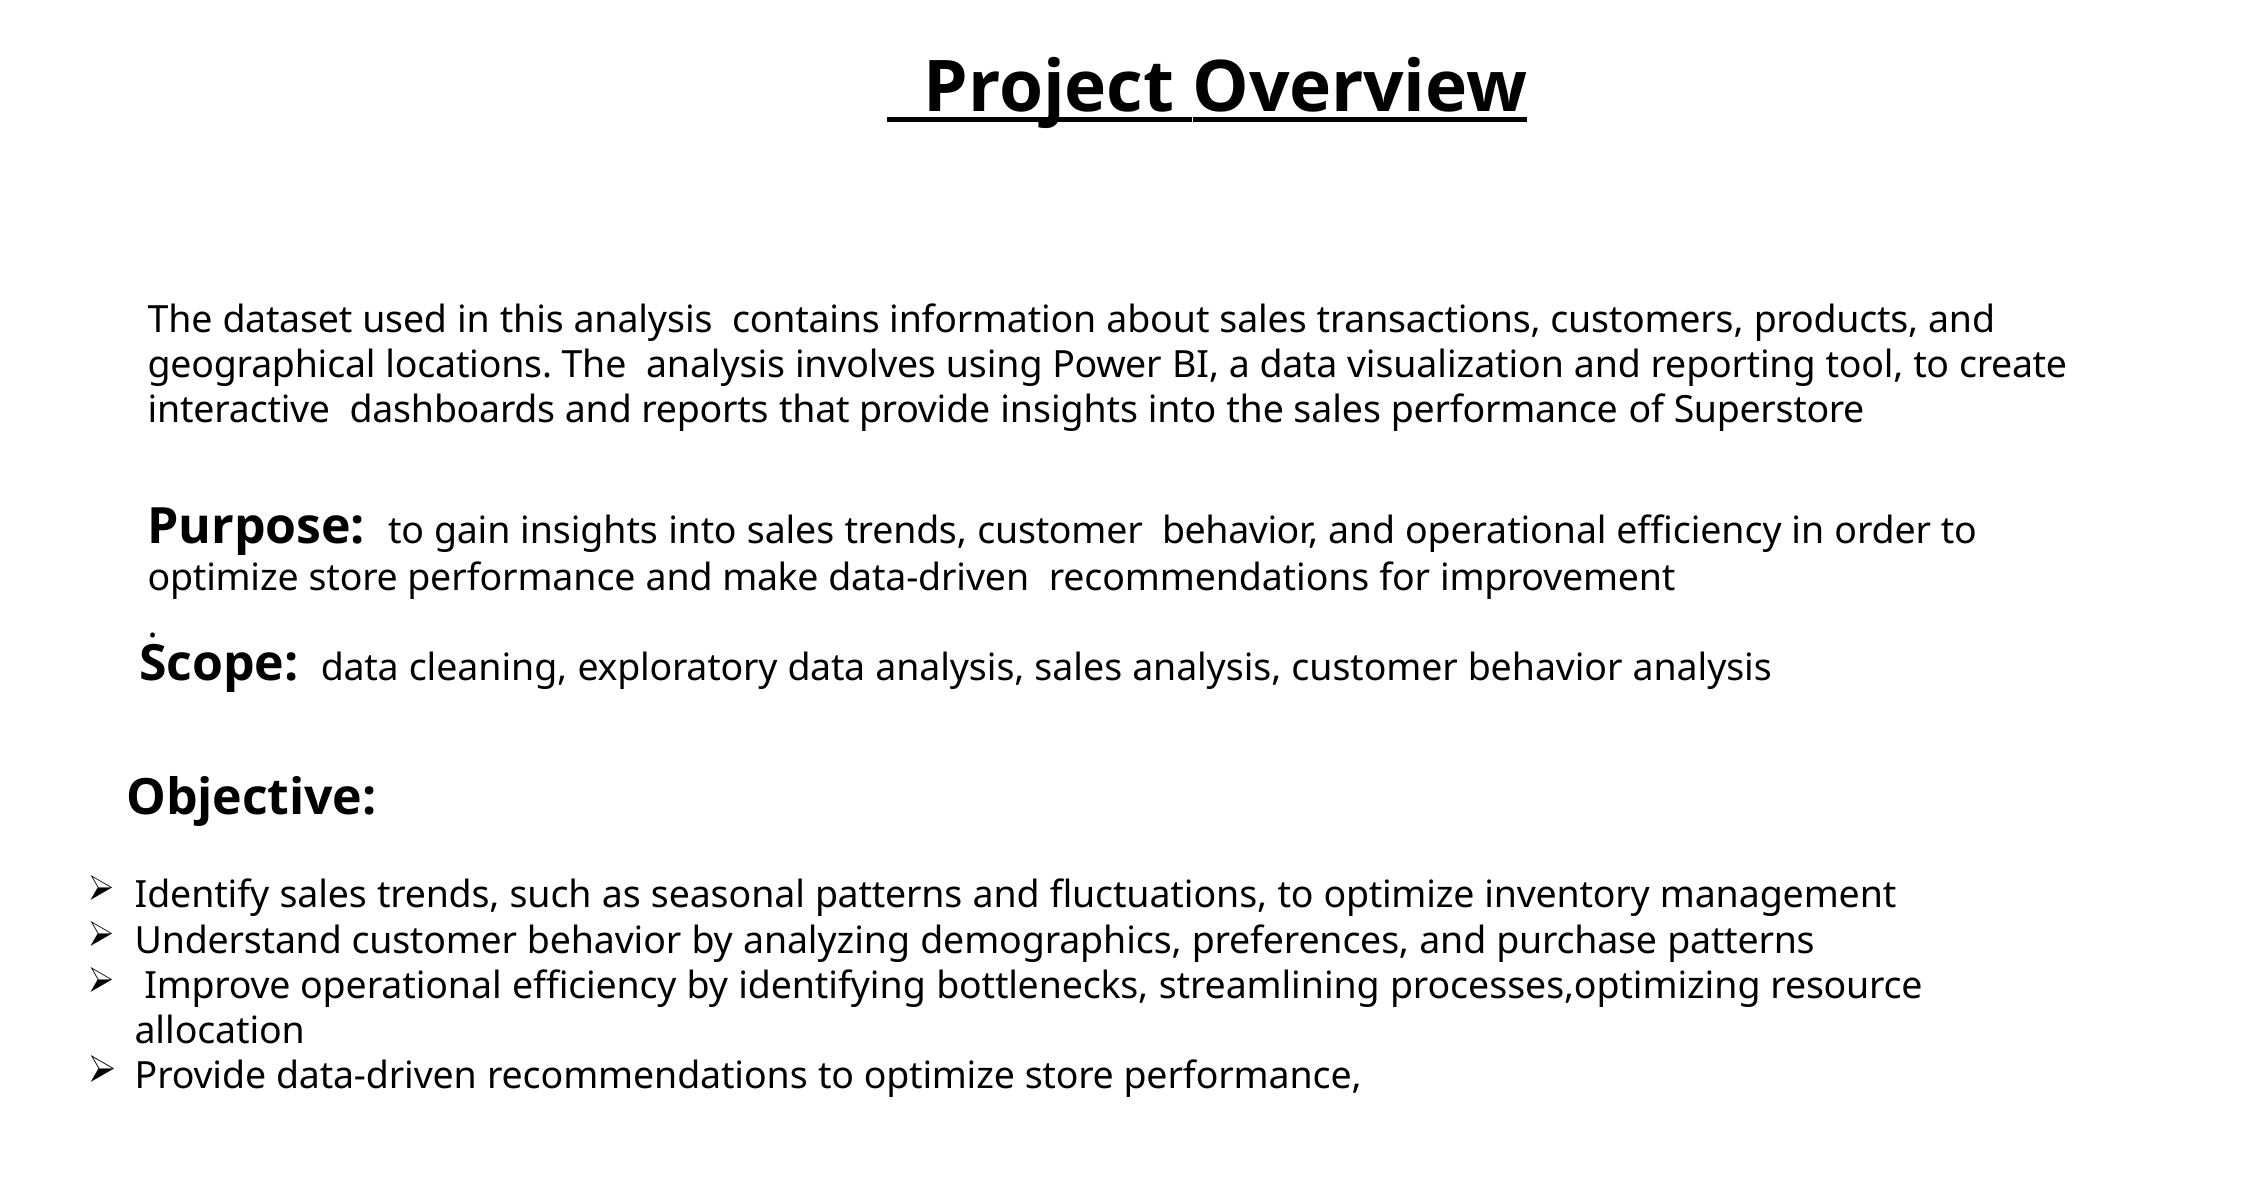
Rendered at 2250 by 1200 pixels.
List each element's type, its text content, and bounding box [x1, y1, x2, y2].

title Project Overview [682, 38, 1610, 241]
text_box The dataset used in this analysis contains information about sales transactions, customers, products, and geographical locations. The analysis involves using Power BI, a data visualization and reporting tool, to create interactive dashboards and reports that provide insights into the sales performance of Superstore Purpose: to gain insights into sales trends, customer behavior, and operational efficiency in order to optimize store performance and make data-driven recommendations for improvement . Scope: data cleaning, exploratory data analysis, sales analysis, customer behavior analysis Objective: Identify sales trends, such as seasonal patterns and fluctuations, to optimize inventory management Understand customer behavior by analyzing demographics, preferences, and purchase patterns Improve operational efficiency by identifying bottlenecks, streamlining processes,optimizing resource allocation Provide data-driven recommendations to optimize store performance, [85, 292, 2129, 1097]
